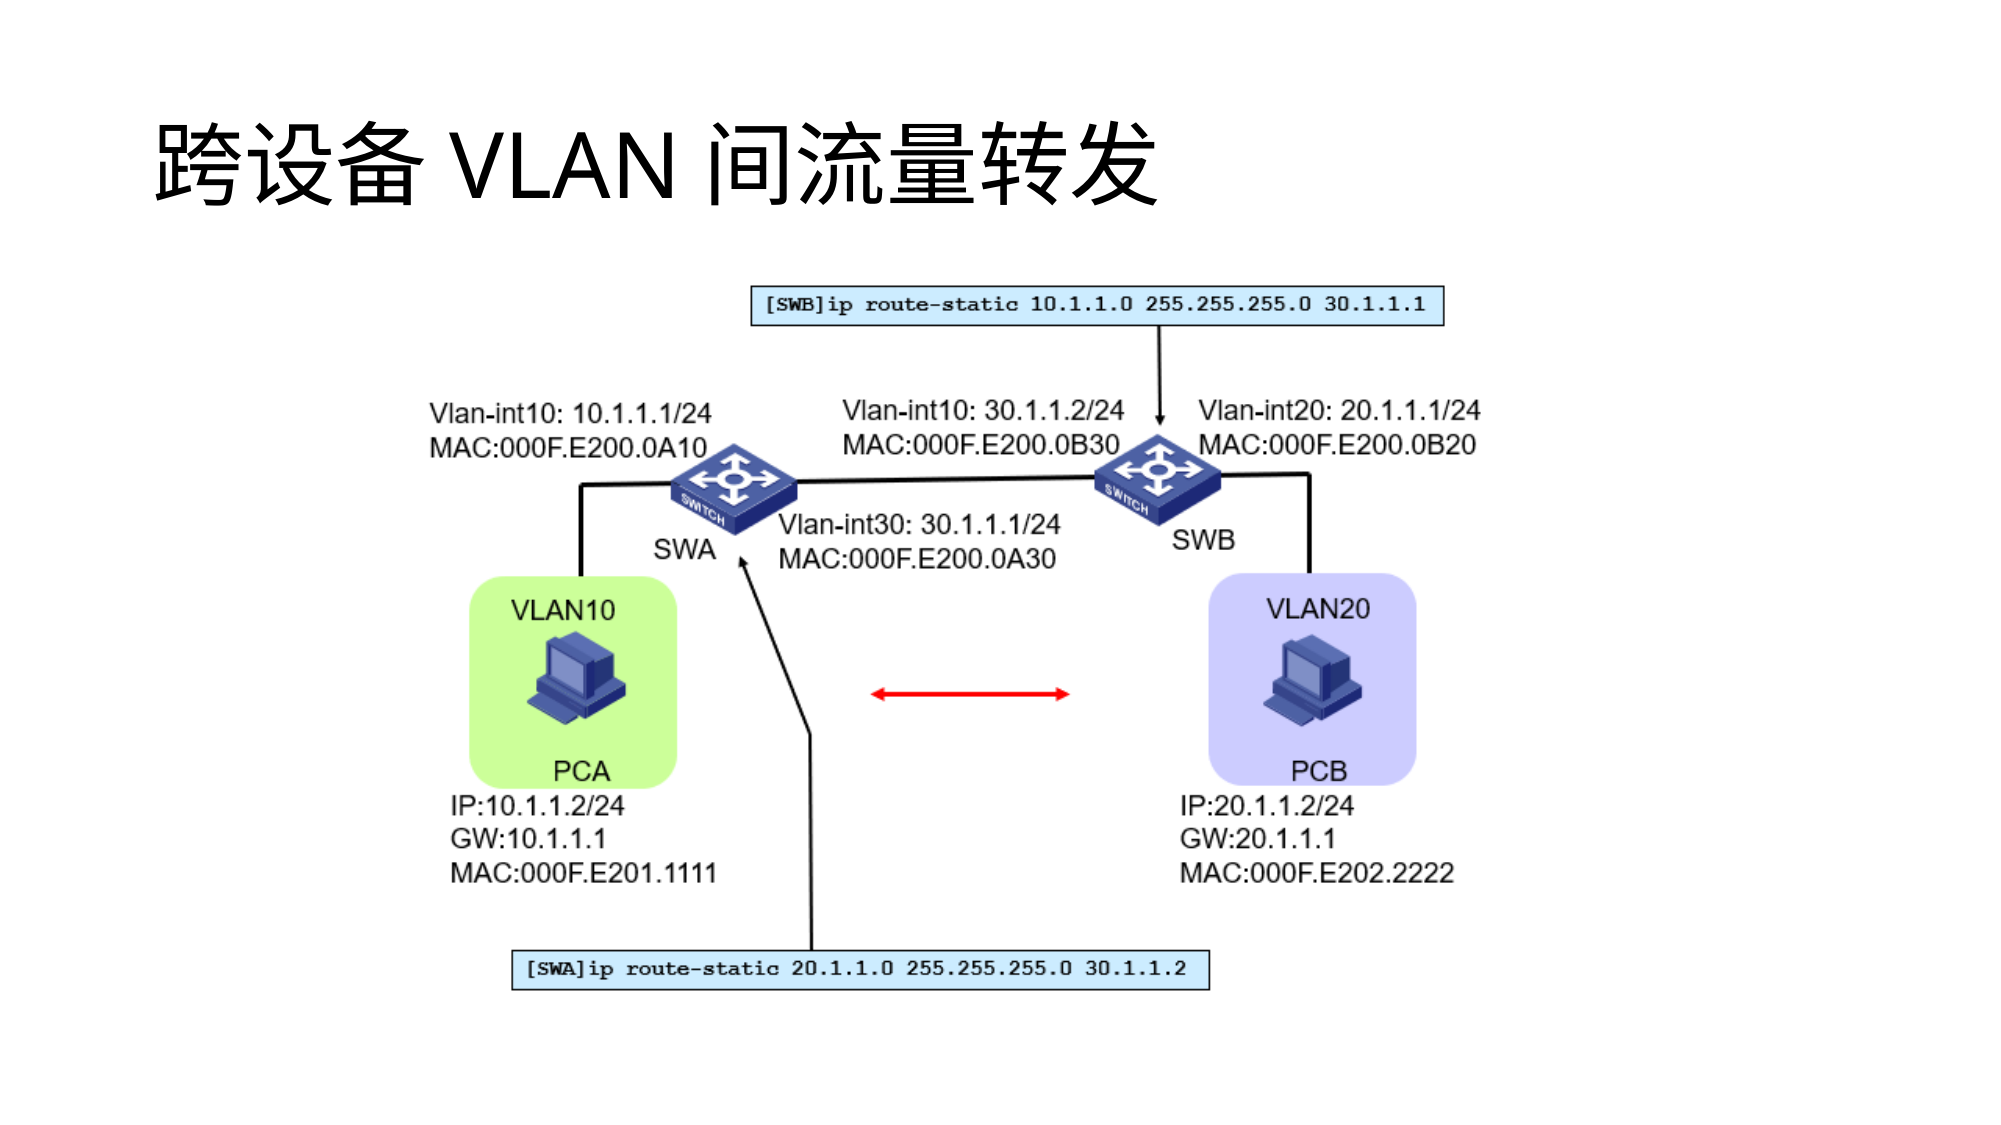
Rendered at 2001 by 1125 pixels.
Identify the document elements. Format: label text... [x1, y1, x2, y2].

picture [346, 253, 1534, 1022]
title 跨设备VLAN间流量转发 [137, 59, 1863, 278]
